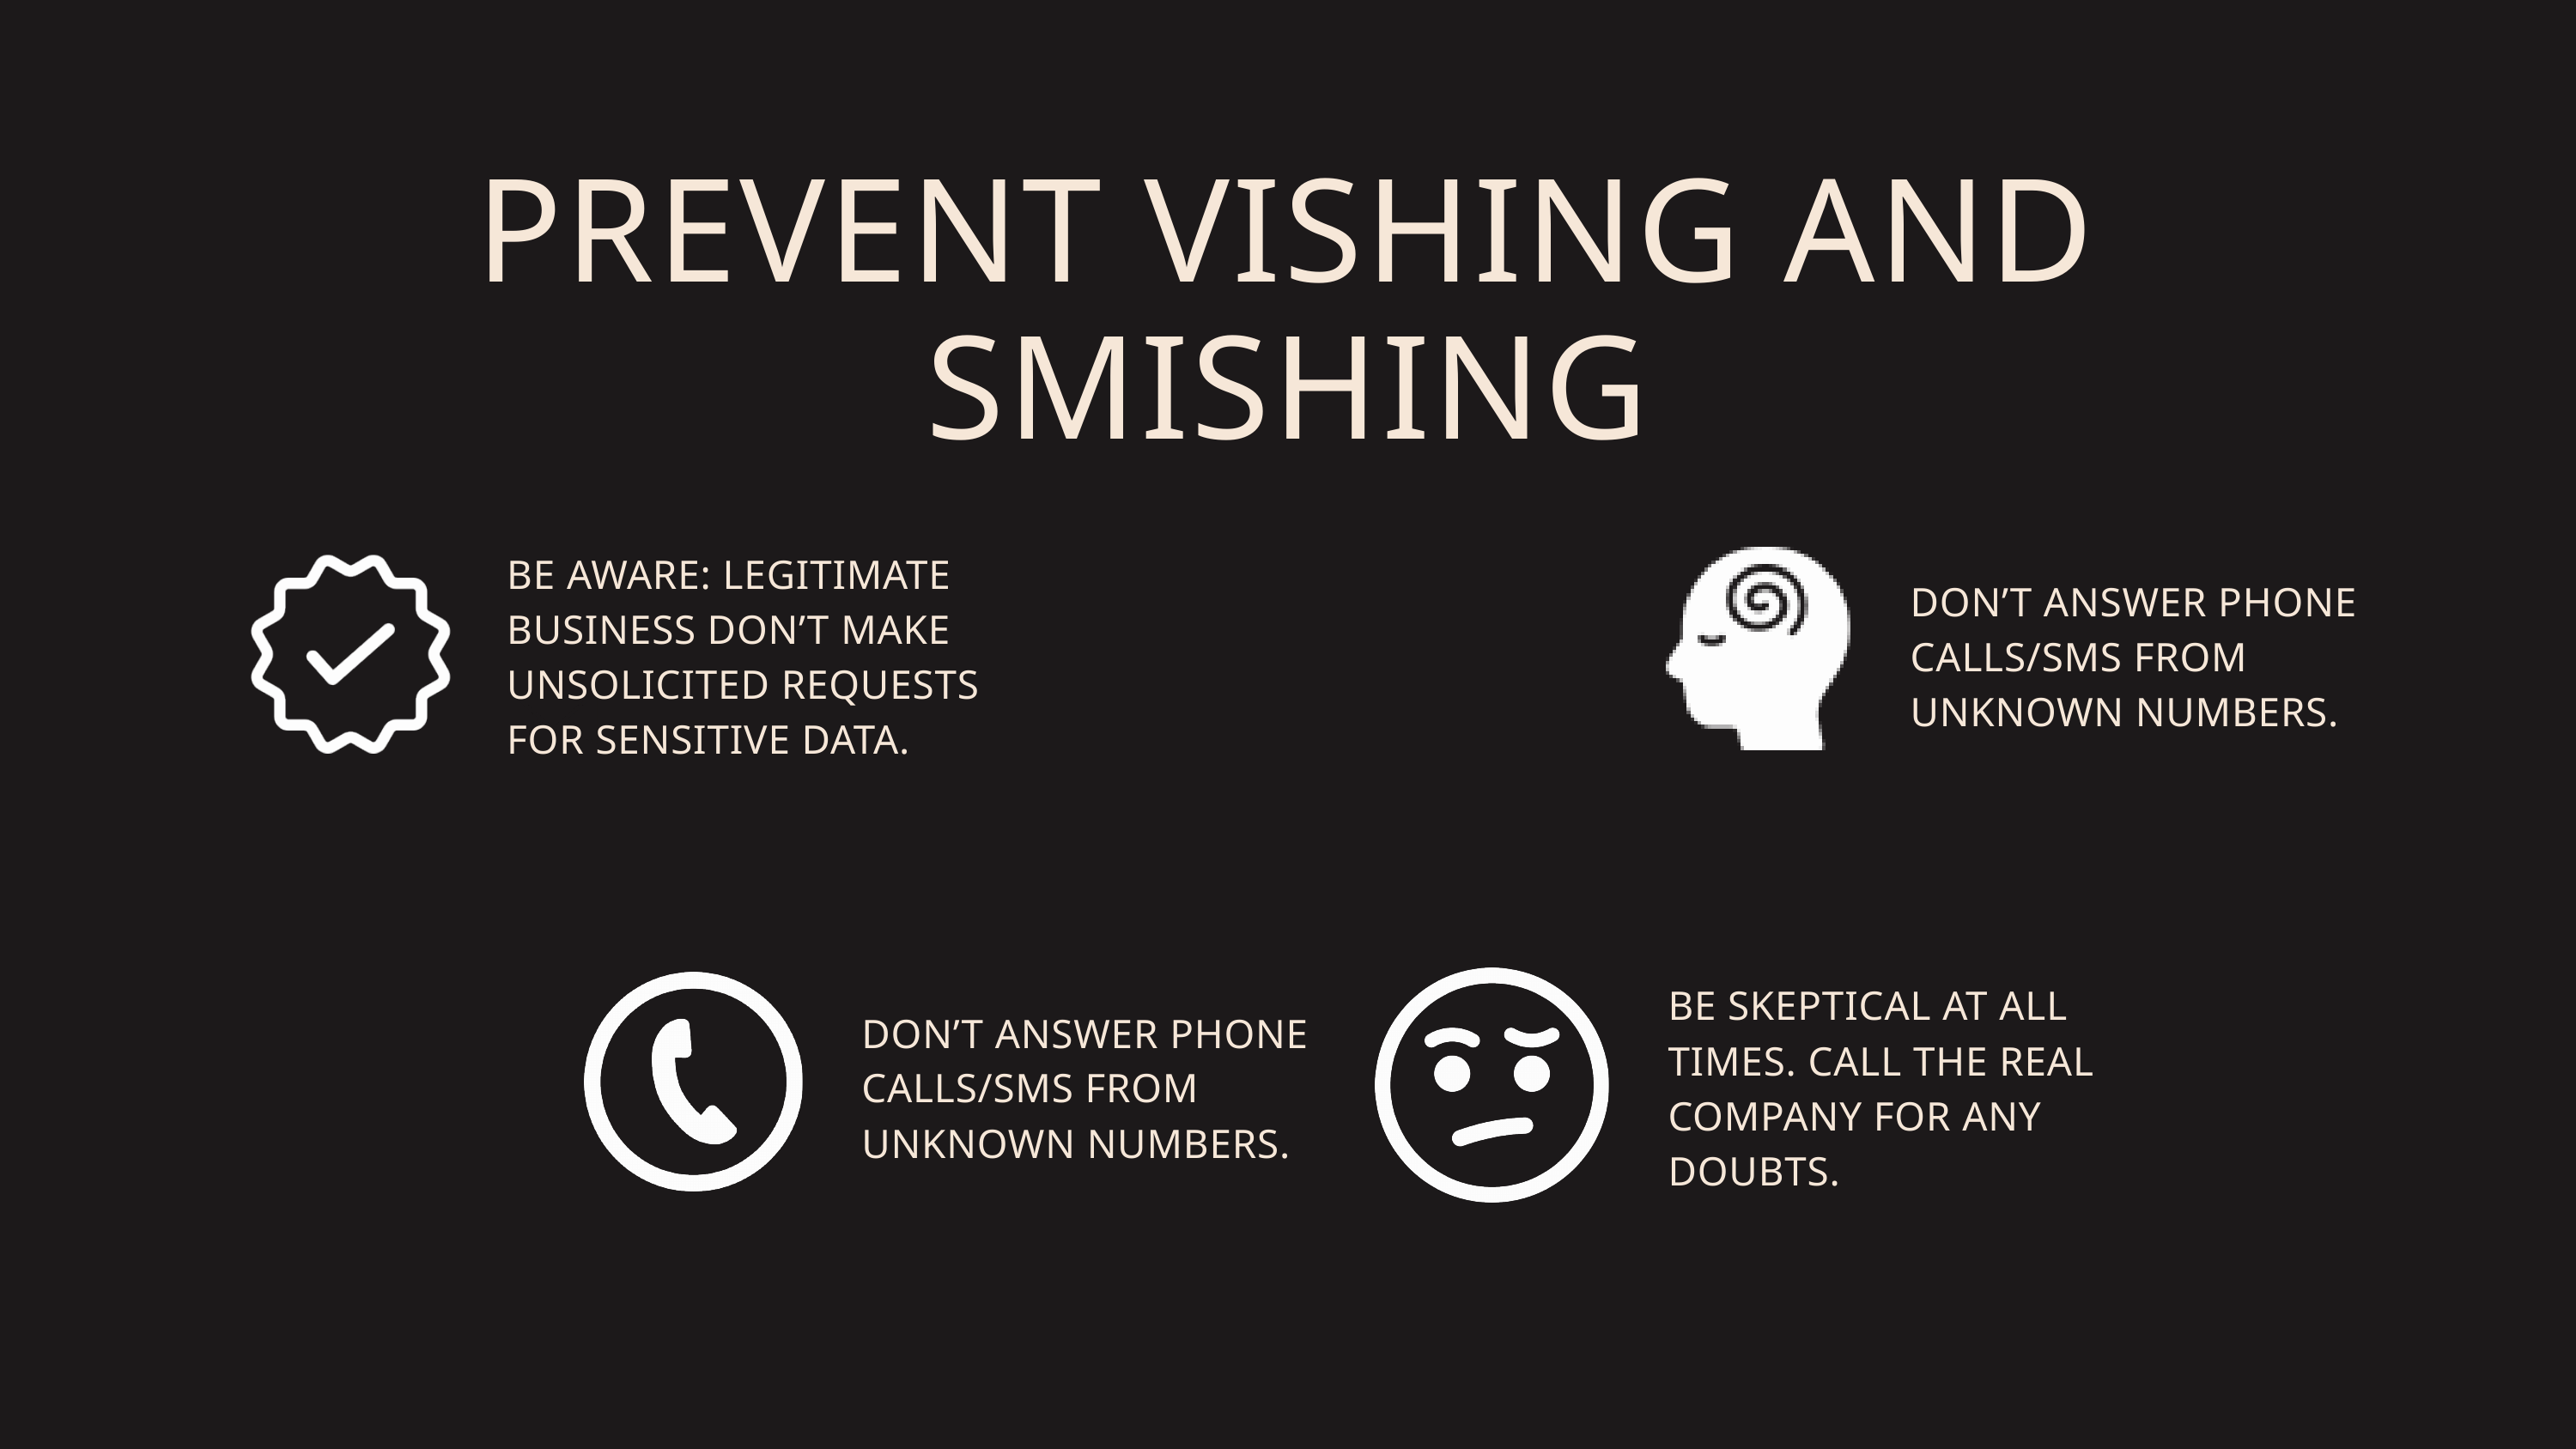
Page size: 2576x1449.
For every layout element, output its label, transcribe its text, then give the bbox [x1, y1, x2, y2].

text_box [1666, 547, 1855, 750]
text_box DON’T ANSWER PHONE CALLS/SMS FROM UNKNOWN NUMBERS. [861, 1000, 1391, 1167]
text_box [251, 553, 451, 754]
text_box BE SKEPTICAL AT ALL TIMES. CALL THE REAL COMPANY FOR ANY DOUBTS. [1668, 973, 2198, 1194]
text_box BE AWARE: LEGITIMATE BUSINESS DON’T MAKE UNSOLICITED REQUESTS FOR SENSITIVE DATA. [507, 542, 1036, 762]
text_box [1375, 967, 1609, 1203]
text_box DON’T ANSWER PHONE CALLS/SMS FROM UNKNOWN NUMBERS. [1910, 569, 2440, 735]
text_box PREVENT VISHING AND SMISHING [337, 153, 2239, 468]
text_box [584, 972, 803, 1191]
